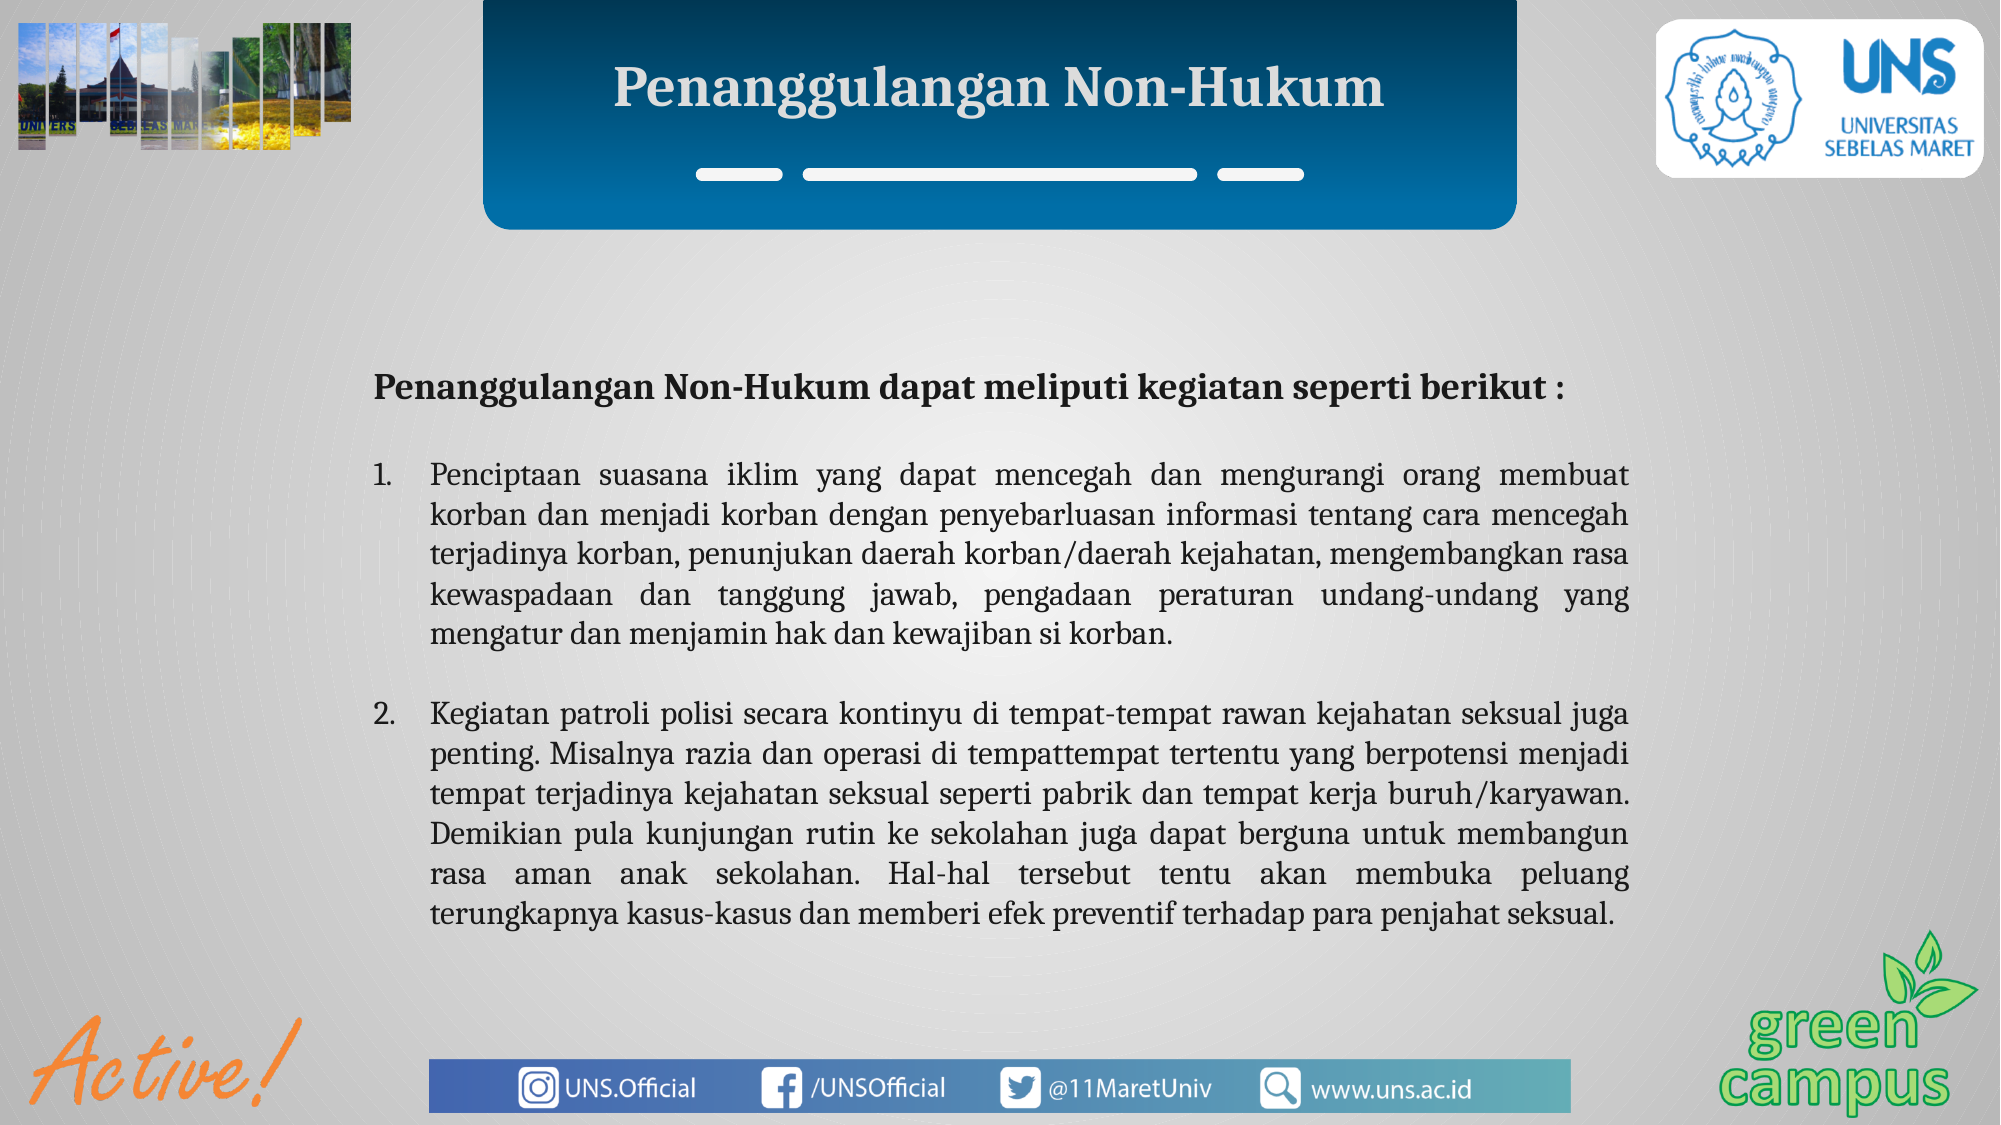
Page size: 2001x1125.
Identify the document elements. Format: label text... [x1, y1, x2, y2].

picture [29, 1015, 302, 1107]
picture [18, 23, 351, 150]
picture [1719, 929, 1979, 1118]
list Penanggulangan Non-Hukum [551, 0, 1449, 126]
text_box Penanggulangan Non-Hukum dapat meliputi kegiatan seperti berikut : Penciptaan suasana iklim yang dapat mencegah dan mengurangi orang membuat korban dan menjadi korban dengan penyebarluasan informasi tentang cara mencegah terjadinya korban, penunjukan daerah korban/daerah kejahatan, mengembangkan rasa kewaspadaan dan tanggung jawab, pengadaan peraturan undang-undang yang mengatur dan menjamin hak dan kewajiban si korban. Kegiatan patroli polisi secara kontinyu di tempat-tempat rawan kejahatan seksual juga penting. Misalnya razia dan operasi di tempattempat tertentu yang berpotensi menjadi tempat terjadinya kejahatan seksual seperti pabrik dan tempat kerja buruh/karyawan. Demikian pula kunjungan rutin ke sekolahan juga dapat berguna untuk membangun rasa aman anak sekolahan. Hal-hal tersebut tentu akan membuka peluang terungkapnya kasus-kasus dan memberi efek preventif terhadap para penjahat seksual. [358, 354, 1646, 939]
picture [429, 1059, 1571, 1113]
picture [1652, 19, 1984, 179]
